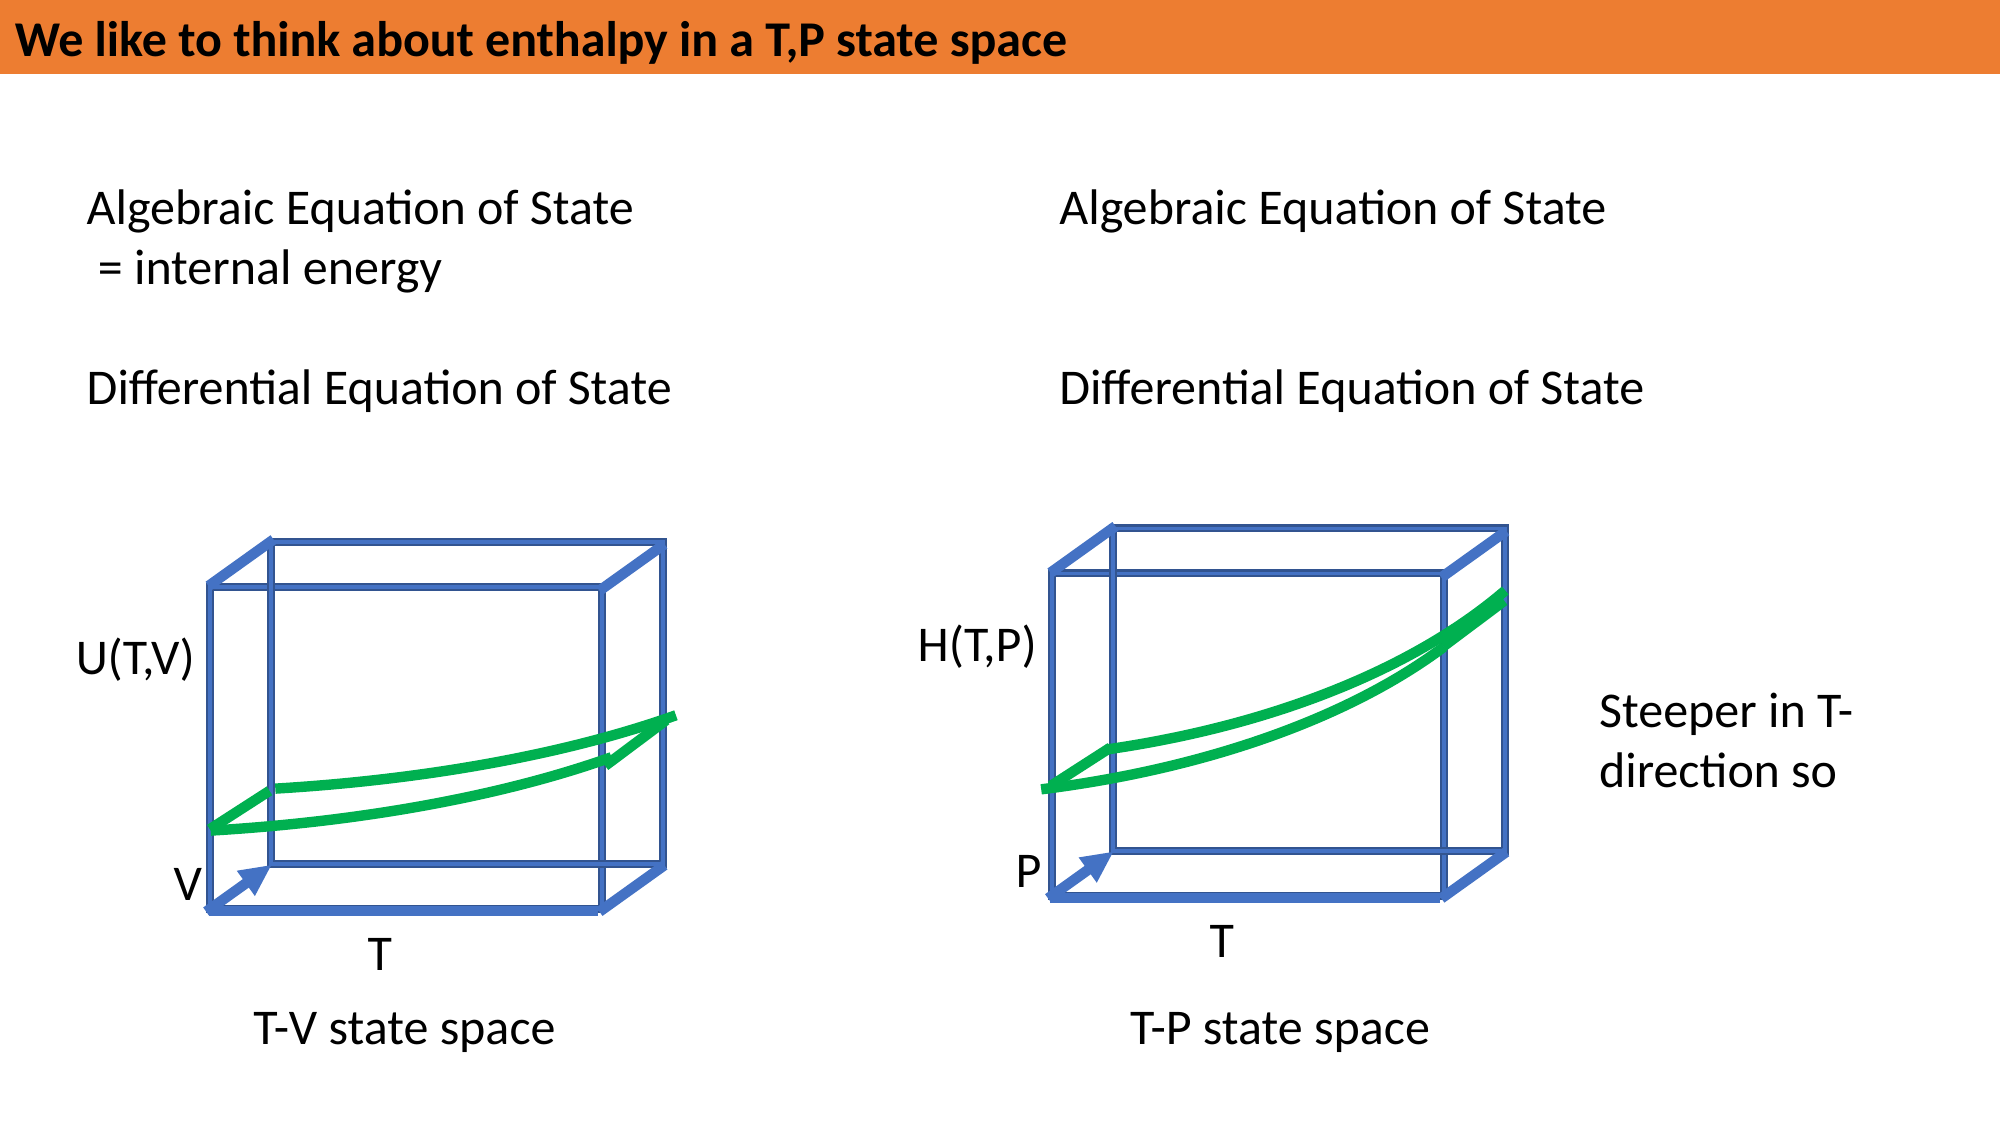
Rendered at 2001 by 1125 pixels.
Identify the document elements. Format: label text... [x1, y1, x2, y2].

text_box T-P state space [1115, 987, 1452, 1062]
text_box T-V state space [238, 987, 575, 1062]
text_box We like to think about enthalpy in a T,P state space [0, 0, 2000, 74]
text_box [194, 21, 1710, 944]
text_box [0, 166, 889, 957]
